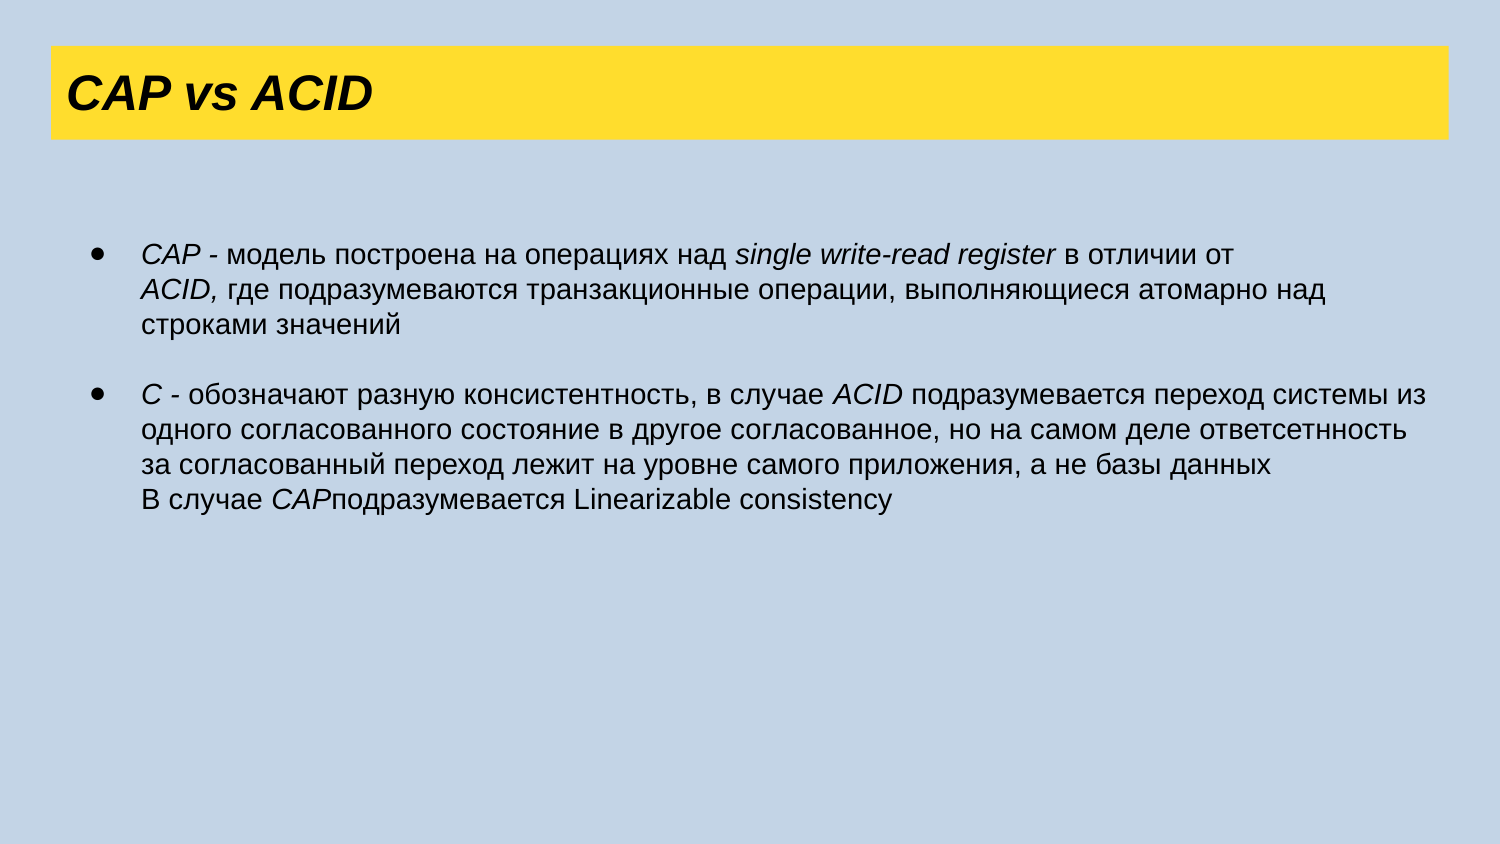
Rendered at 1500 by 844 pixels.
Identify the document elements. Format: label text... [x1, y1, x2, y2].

text_box CAP vs ACID [51, 45, 1449, 140]
text_box CAP - модель построена на операциях над single write-read register в отличии от ACID, где подразумеваются транзакционные операции, выполняющиеся атомарно над строками значений C - обозначают разную консистентность, в случае ACID подразумевается переход системы из одного согласованного состояние в другое согласованное, но на самом деле ответсетнность за согласованный переход лежит на уровне самого приложения, а не базы данных В случае CAPподразумевается Linearizable consistency [51, 220, 1449, 586]
